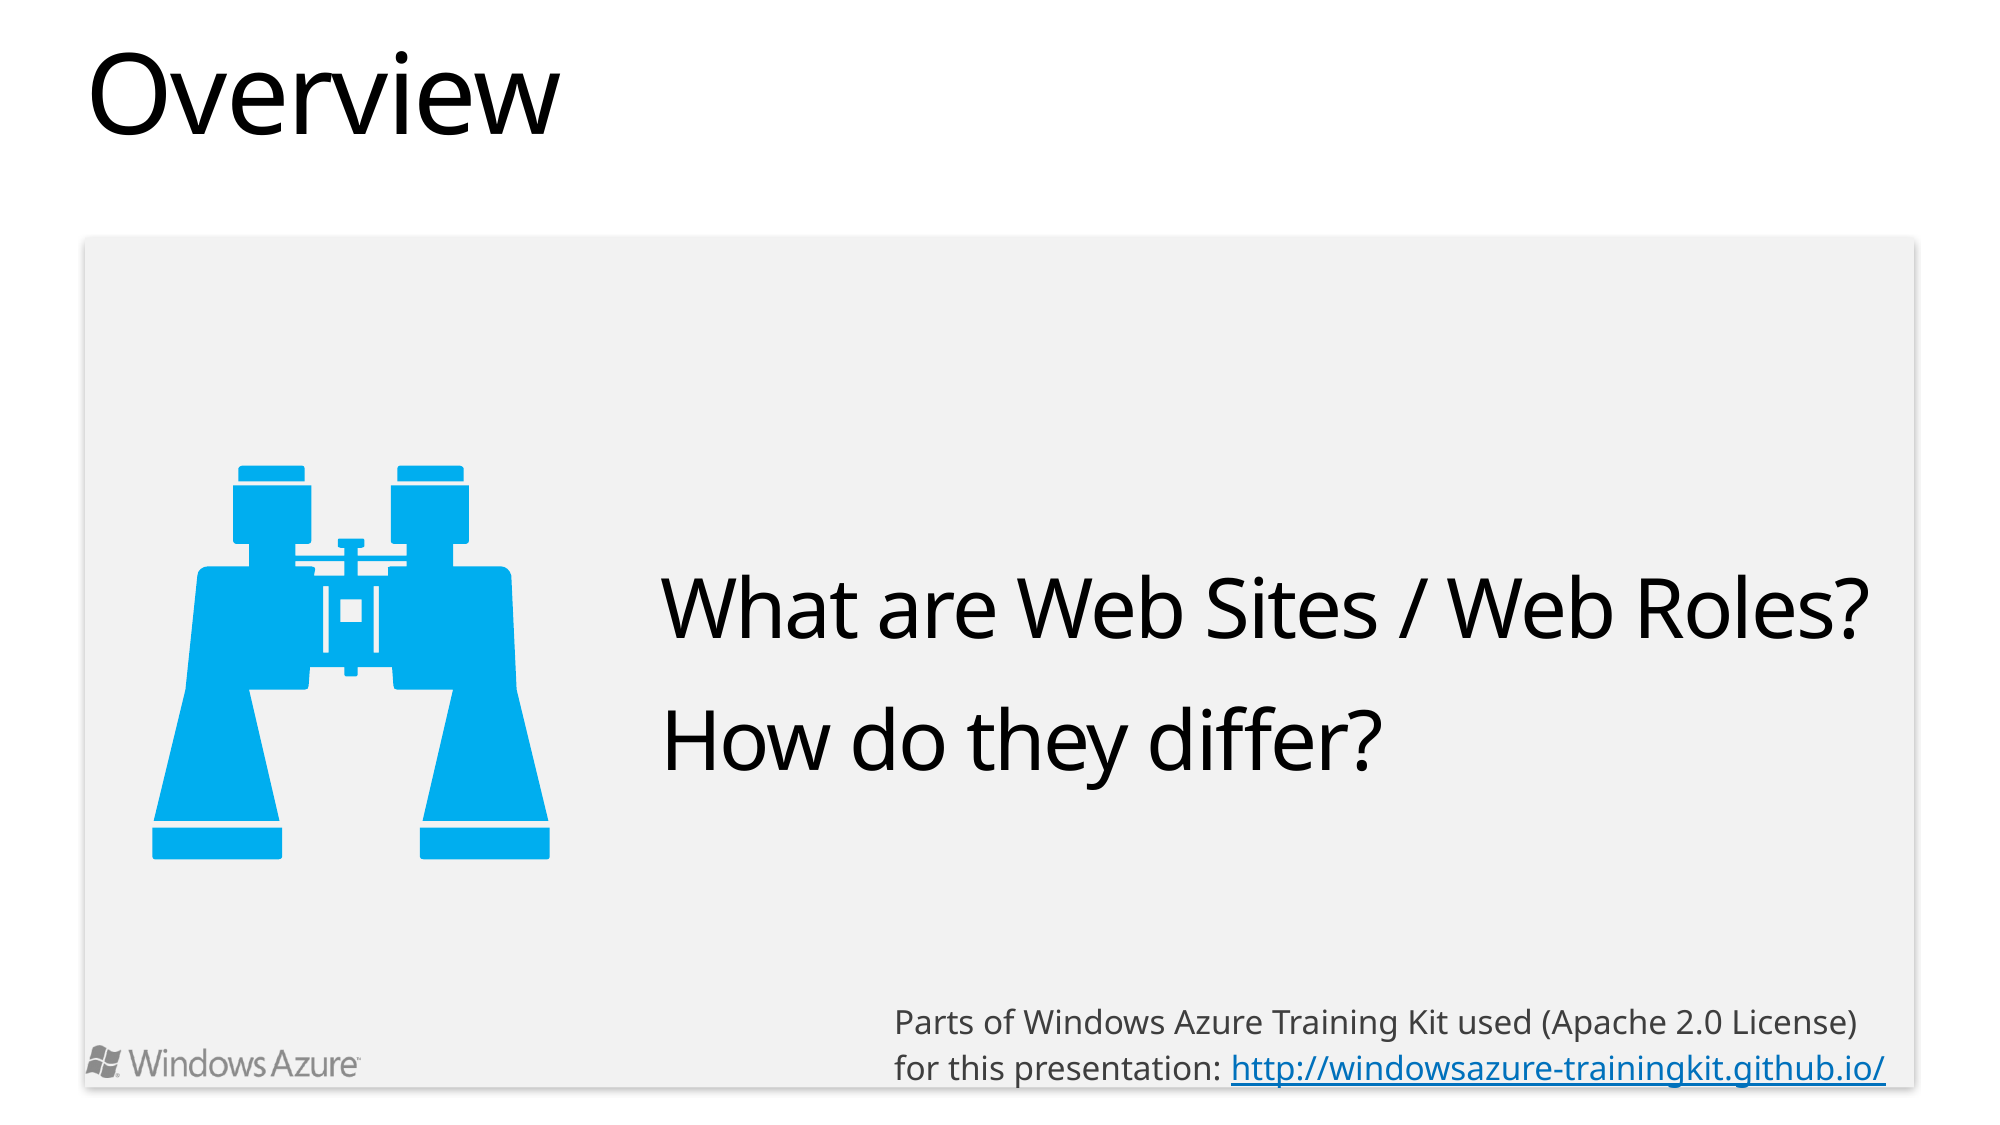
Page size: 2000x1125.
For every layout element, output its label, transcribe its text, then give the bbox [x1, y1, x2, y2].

text_box Parts of Windows Azure Training Kit used (Apache 2.0 License) for this presentation: http://windowsazure-trainingkit.github.io/ [894, 1005, 1887, 1089]
picture [84, 1045, 362, 1078]
title Overview [85, 37, 1914, 161]
list What are Web Sites / Web Roles? How do they differ? [629, 533, 1915, 792]
